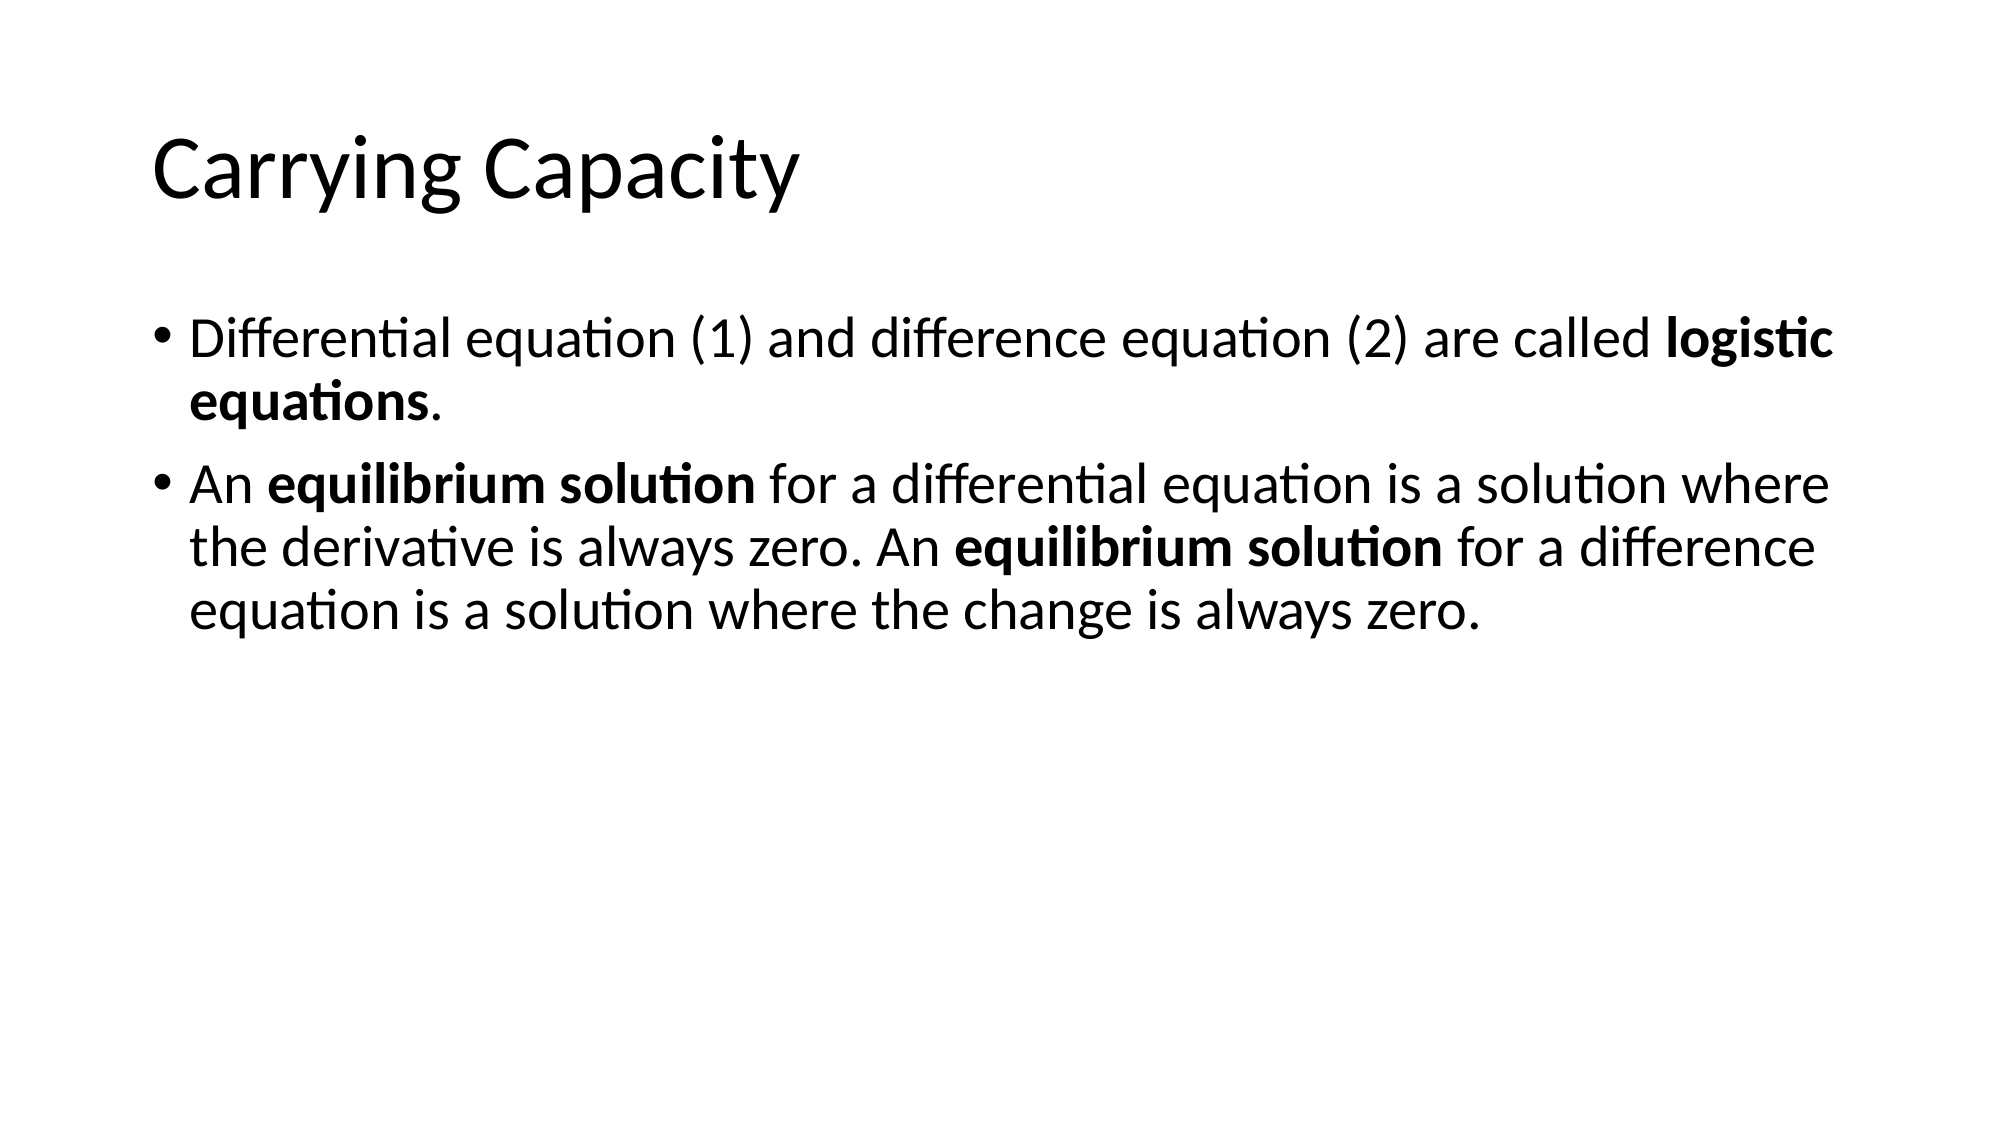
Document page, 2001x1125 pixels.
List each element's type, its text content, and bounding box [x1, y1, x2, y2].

text_box Carrying Capacity [137, 59, 1863, 278]
text_box Differential equation (1) and difference equation (2) are called logistic equations. An equilibrium solution for a differential equation is a solution where the derivative is always zero. An equilibrium solution for a difference equation is a solution where the change is always zero. [137, 299, 1863, 1013]
